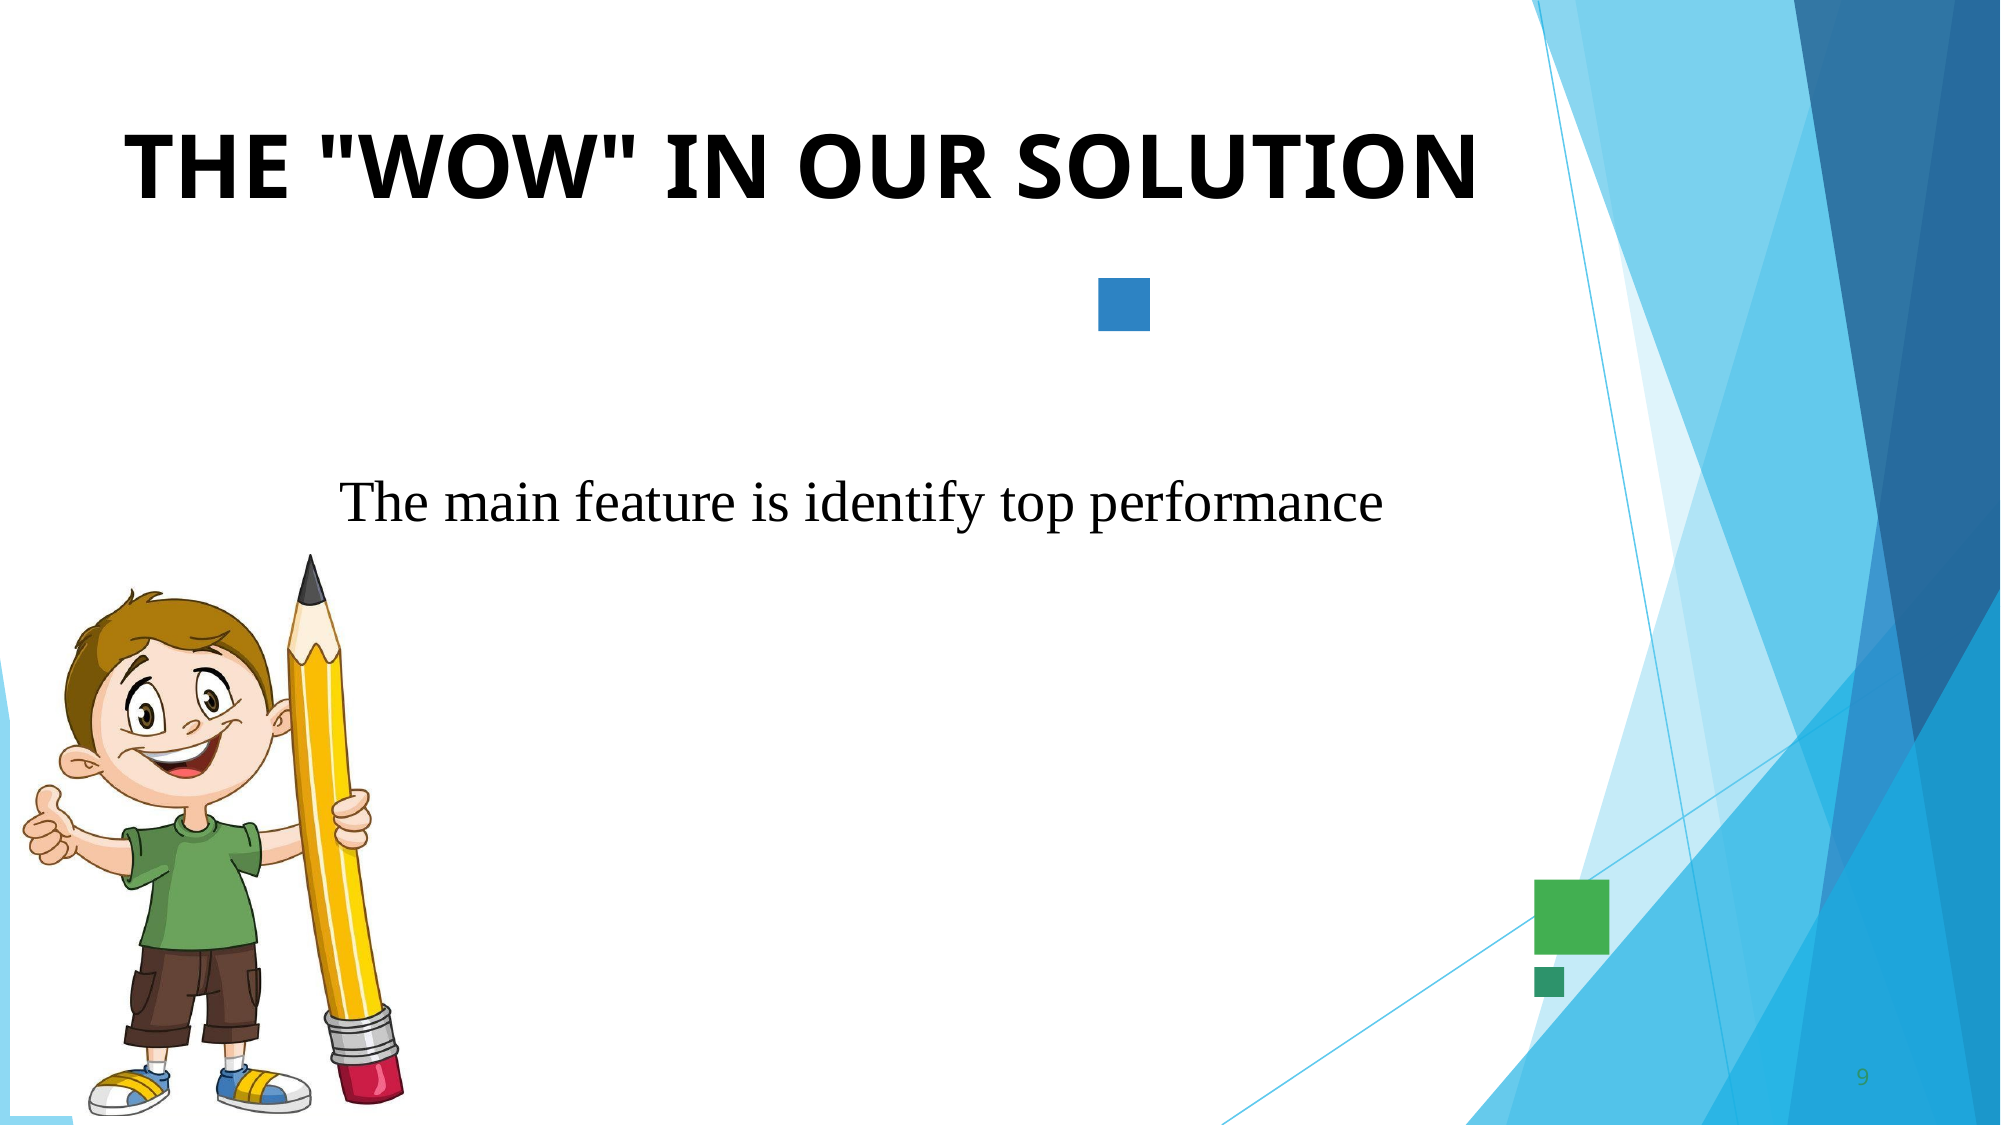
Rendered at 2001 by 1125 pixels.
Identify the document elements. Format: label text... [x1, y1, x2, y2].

text_box [1534, 967, 1565, 997]
text_box [1098, 298, 1150, 332]
picture [10, 554, 416, 1116]
title THE "WOW" IN OUR SOLUTION [121, 107, 1513, 298]
text_box 9 [1849, 1061, 1888, 1095]
text_box The main feature is identify top performance [324, 386, 1850, 541]
text_box [1534, 879, 1610, 955]
